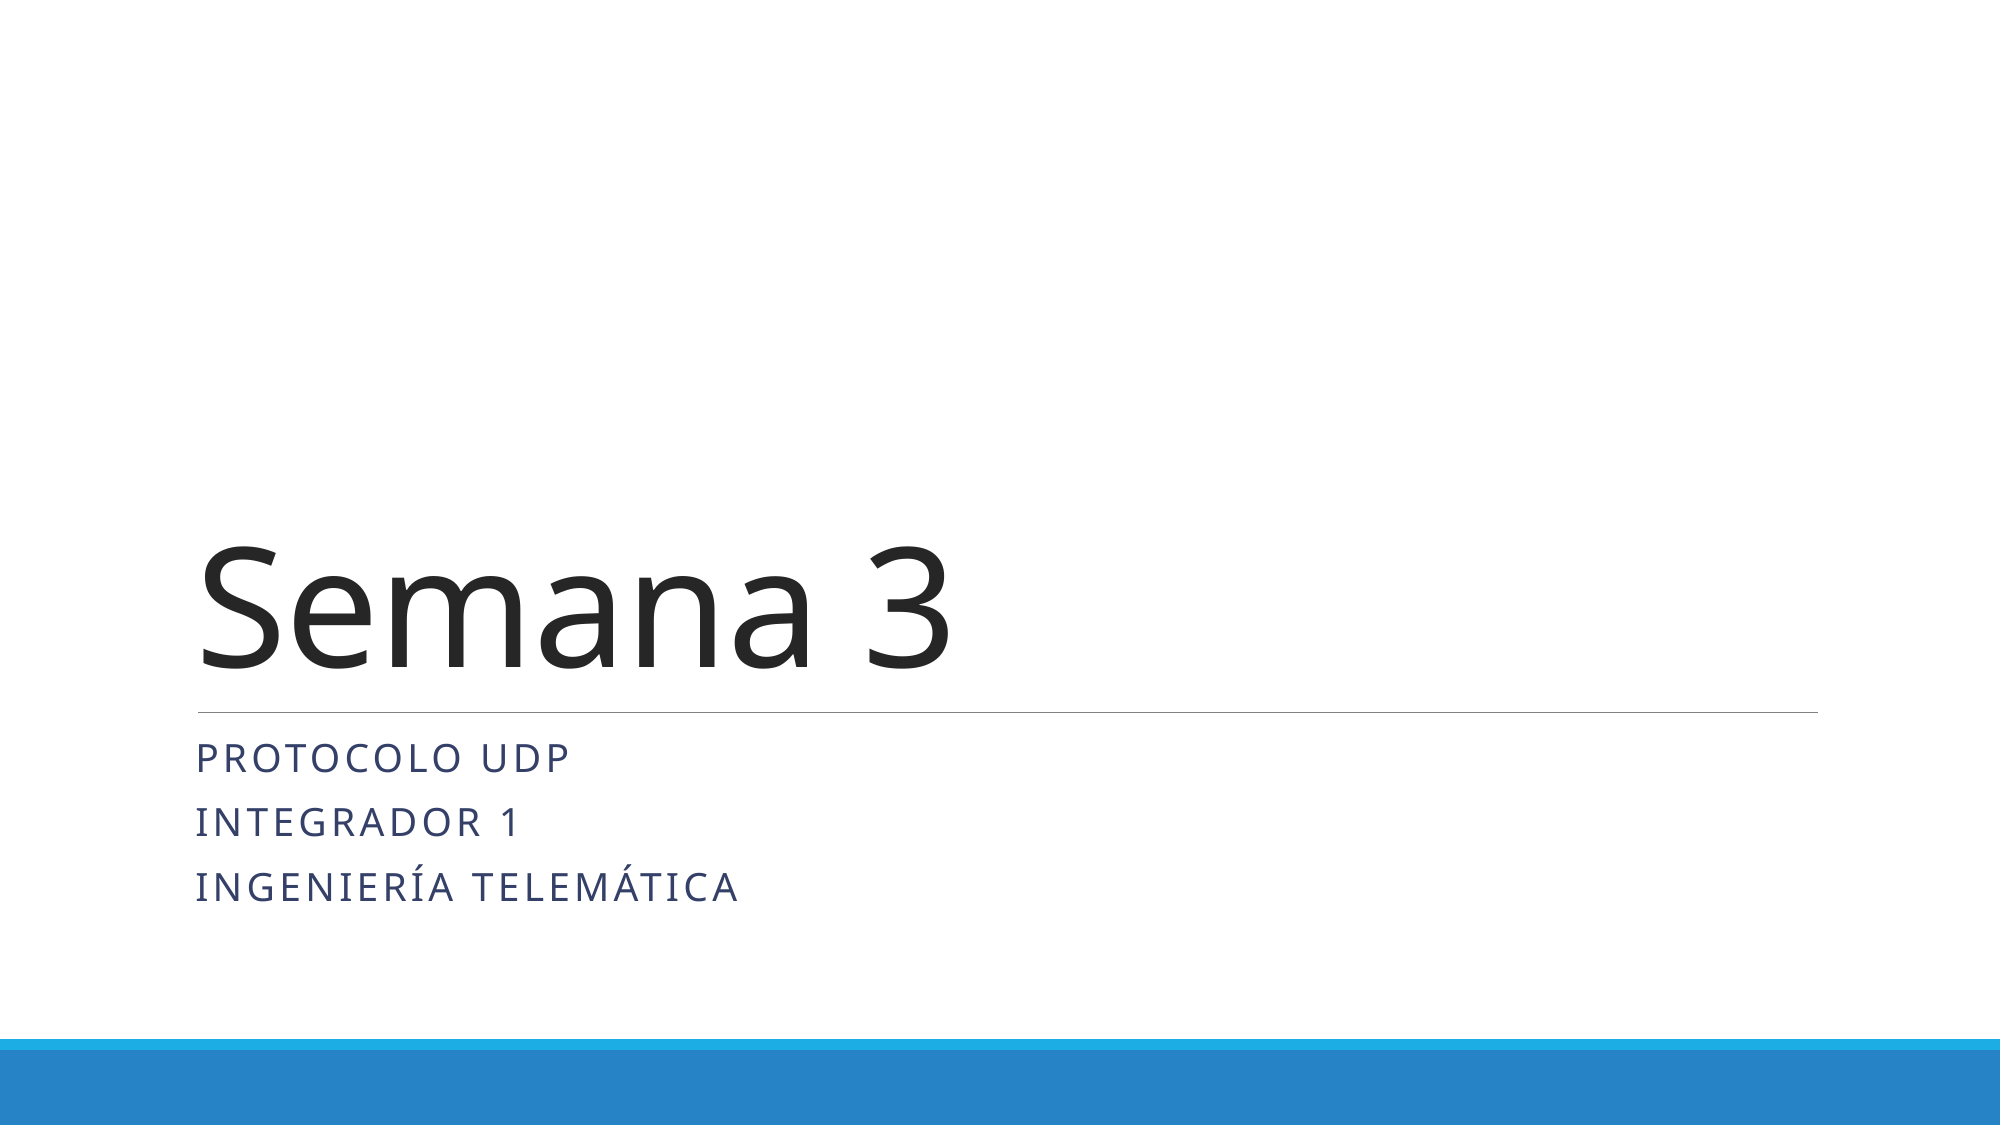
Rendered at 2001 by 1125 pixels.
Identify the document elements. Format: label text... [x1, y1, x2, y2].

title Semana 3 [180, 124, 1830, 710]
subtitle Protocolo UDP Integrador 1 INGENIERÍA TELEMÁTICA [180, 730, 1831, 919]
